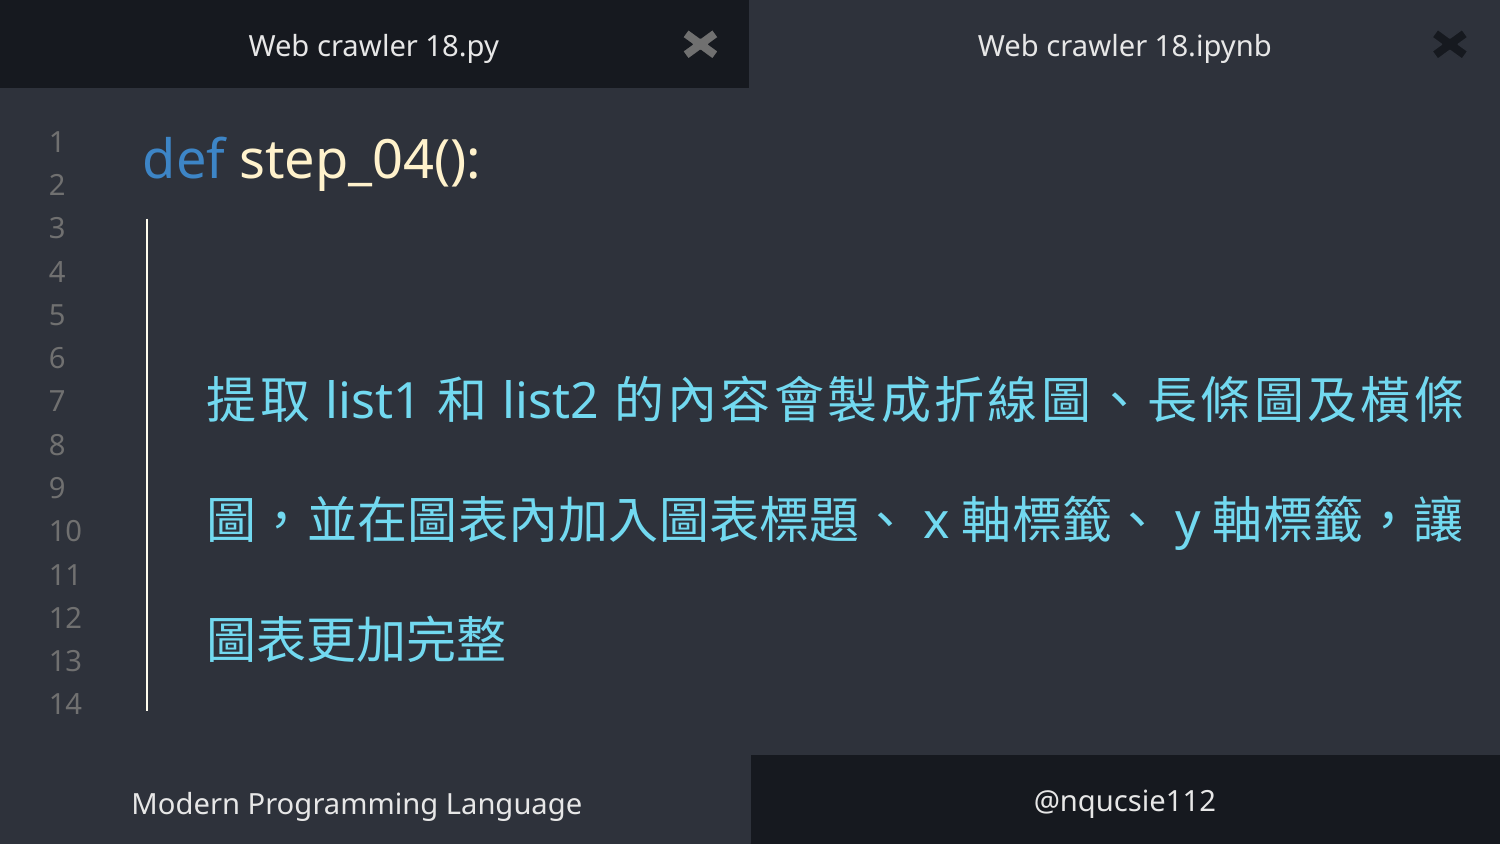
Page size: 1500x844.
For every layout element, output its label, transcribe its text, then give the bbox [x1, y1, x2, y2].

text_box [1431, 29, 1468, 60]
text_box Modern Programming Language [116, 770, 749, 829]
text_box [682, 29, 719, 60]
text_box Web crawler 18.py [0, 15, 749, 74]
text_box @nqucsie112 [749, 770, 1500, 829]
text_box 提取list1和list2的內容會製成折線圖、長條圖及橫條圖，並在圖表內加入圖表標題、x軸標籤、y軸標籤，讓圖表更加完整 [191, 293, 1479, 637]
text_box Web crawler 18.ipynb [749, 15, 1500, 74]
title def step_04(): [127, 109, 689, 204]
